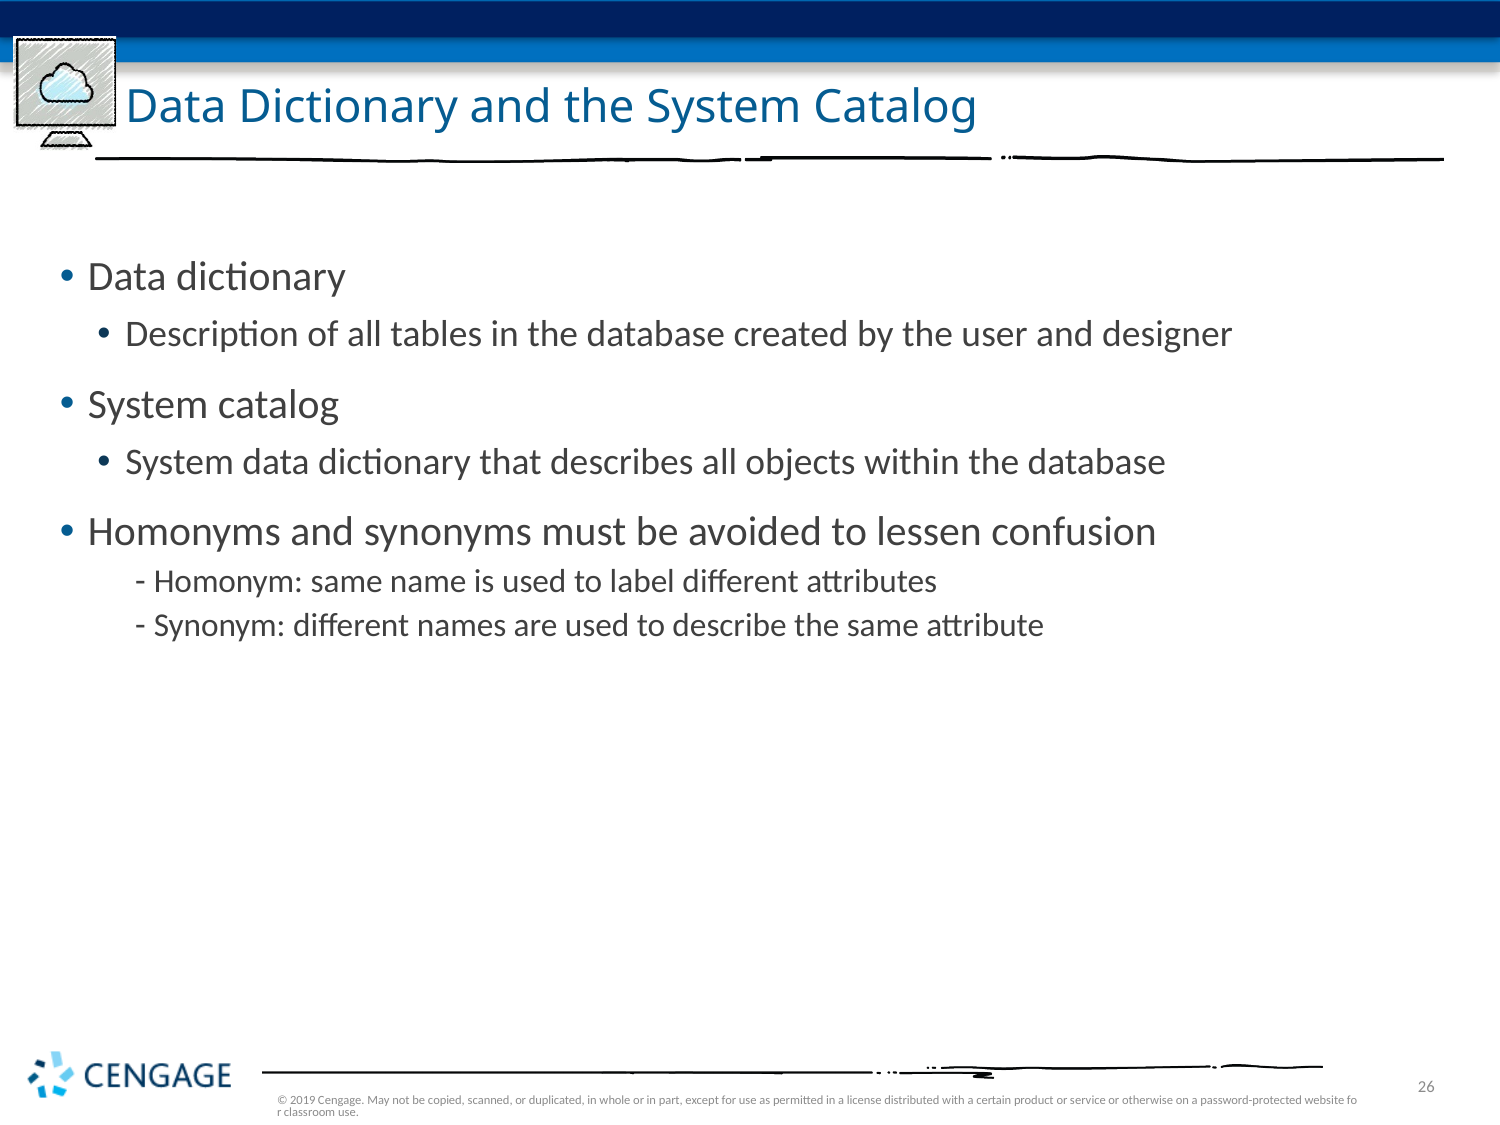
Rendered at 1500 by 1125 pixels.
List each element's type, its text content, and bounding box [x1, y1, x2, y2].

title Data Dictionary and the System Catalog [125, 66, 1442, 150]
picture [95, 155, 1444, 163]
picture [7, 1037, 244, 1111]
list Data dictionary Description of all tables in the database created by the user and designer System catalog System data dictionary that describes all objects within the database Homonyms and synonyms must be avoided to lessen confusion Homonym: same name is used to label different attributes Synonym: different names are used to describe the same attribute [59, 252, 1441, 781]
picture [13, 36, 117, 151]
picture [262, 1064, 1323, 1079]
footer © 2019 Cengage. May not be copied, scanned, or duplicated, in whole or in part, except for use as permitted in a license distributed with a certain product or service or otherwise on a password-protected website for classroom use. [262, 1079, 1375, 1120]
